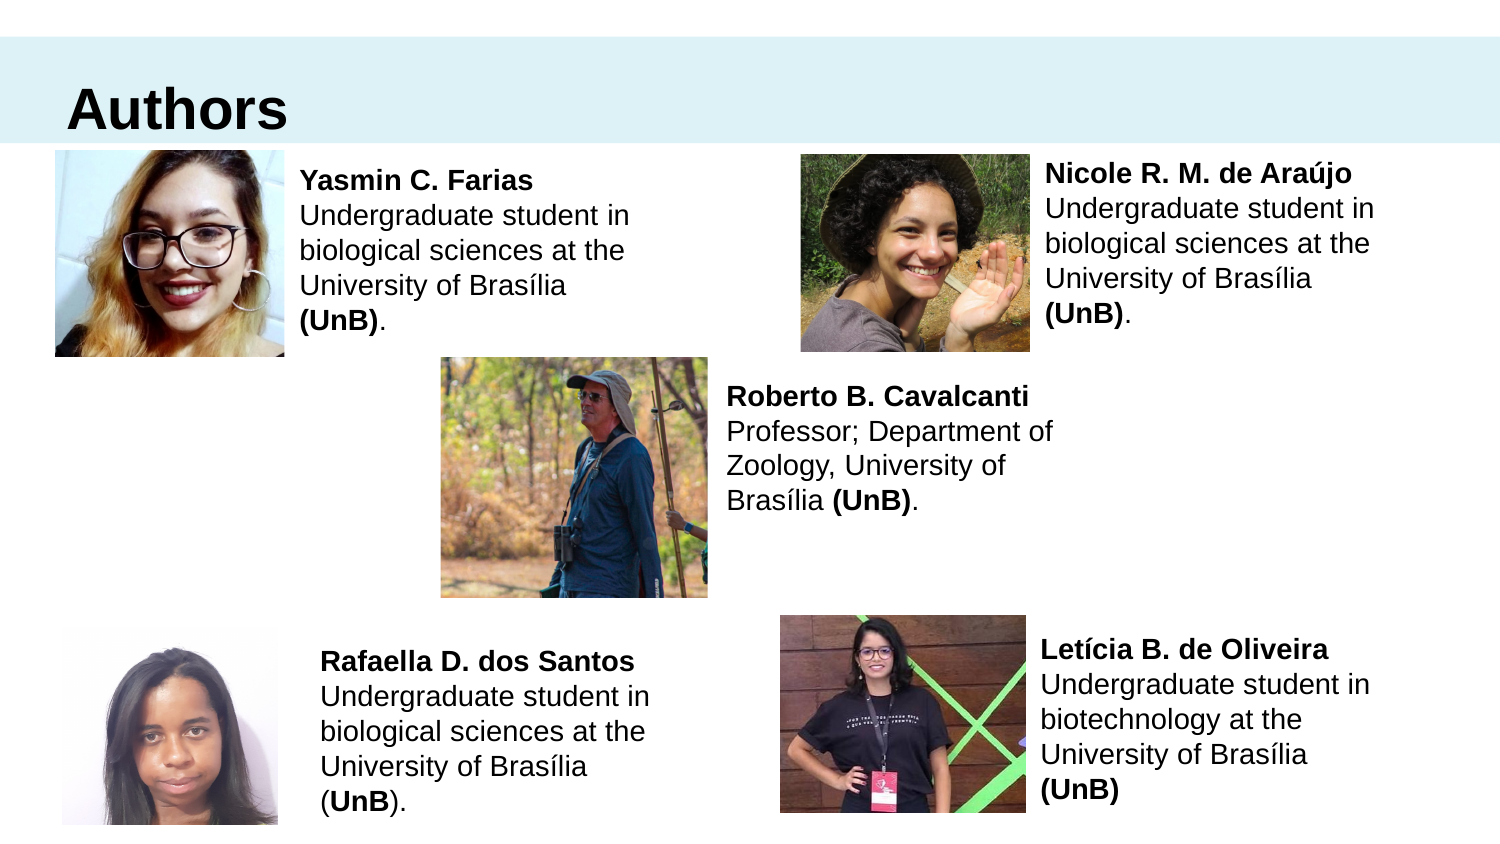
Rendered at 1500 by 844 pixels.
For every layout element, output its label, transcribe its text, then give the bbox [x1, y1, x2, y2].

text_box Yasmin C. Farias Undergraduate student in biological sciences at the University of Brasília (UnB). [284, 146, 648, 353]
text_box [0, 36, 1500, 144]
title Authors [51, 35, 1449, 142]
text_box Roberto B. Cavalcanti Professor; Department of Zoology, University of Brasília (UnB). [711, 361, 1120, 581]
picture [440, 357, 708, 599]
text_box Rafaella D. dos Santos Undergraduate student in biological sciences at the University of Brasília (UnB). [305, 627, 693, 812]
picture [779, 615, 1026, 814]
text_box Letícia B. de Oliveira Undergraduate student in biotechnology at the University of Brasília (UnB) [1027, 615, 1389, 782]
text_box Nicole R. M. de Araújo Undergraduate student in biological sciences at the University of Brasília (UnB). [1029, 144, 1418, 325]
picture [61, 627, 278, 826]
picture [800, 154, 1031, 353]
picture [54, 149, 285, 357]
